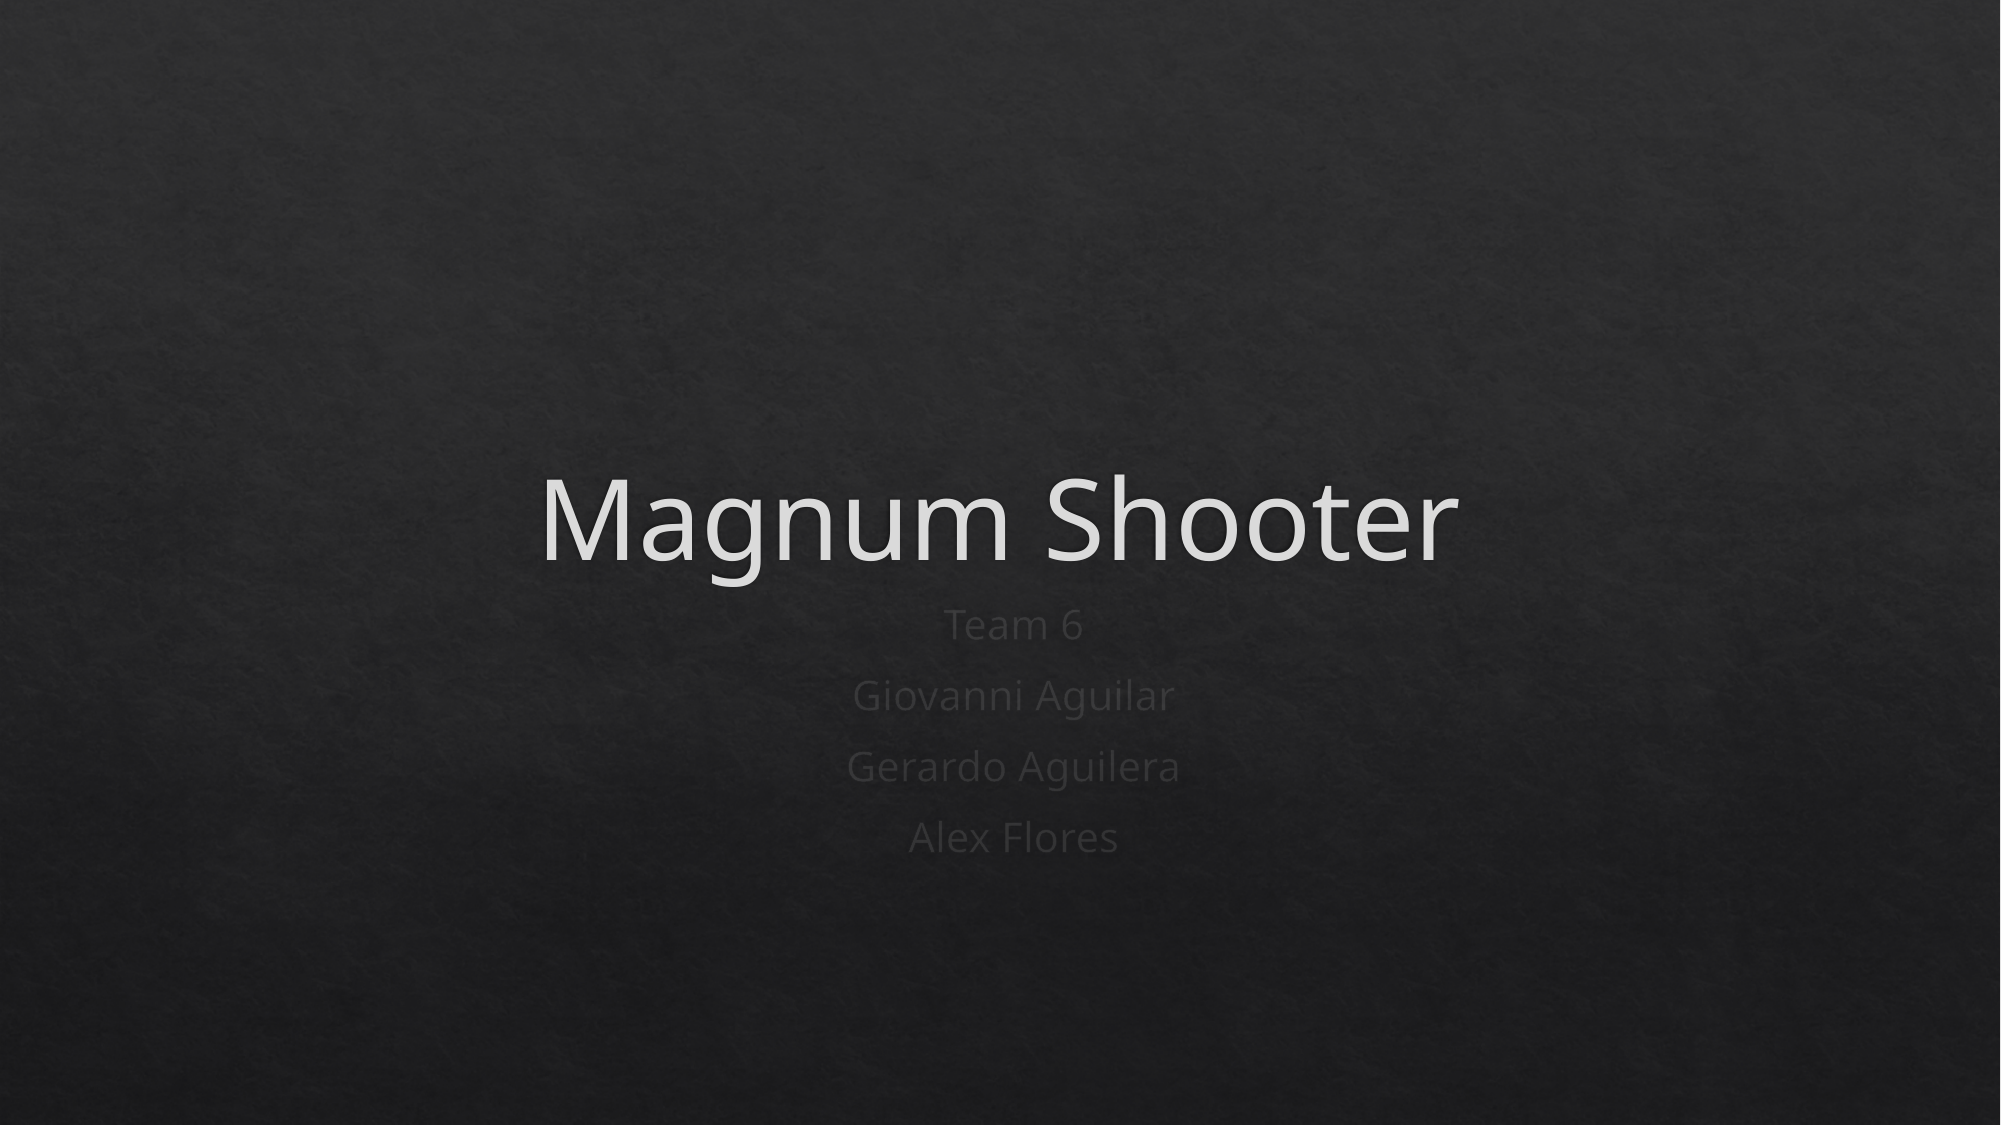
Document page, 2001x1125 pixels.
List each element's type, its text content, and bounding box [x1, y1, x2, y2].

title Magnum Shooter [224, 290, 1774, 585]
subtitle Team 6 Giovanni Aguilar Gerardo Aguilera Alex Flores [224, 590, 1803, 907]
